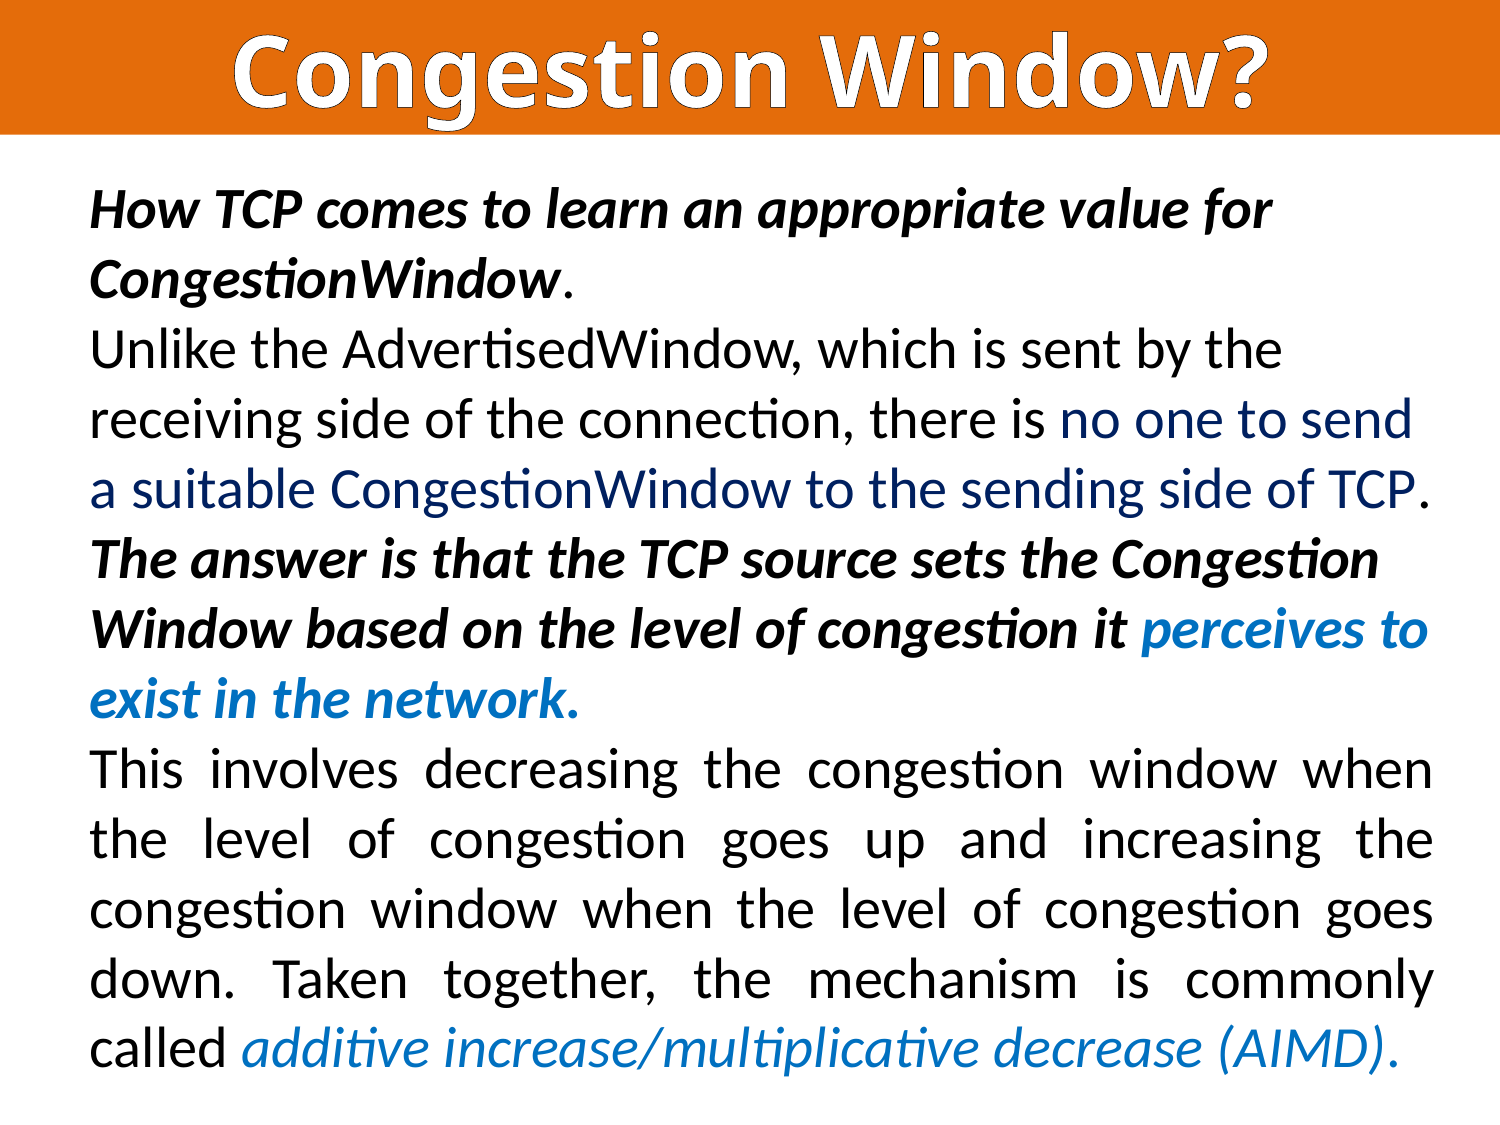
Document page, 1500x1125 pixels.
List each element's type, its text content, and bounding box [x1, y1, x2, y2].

text_box Congestion Window? [0, 0, 1500, 135]
text_box How TCP comes to learn an appropriate value for CongestionWindow. Unlike the AdvertisedWindow, which is sent by the receiving side of the connection, there is no one to send a suitable CongestionWindow to the sending side of TCP. The answer is that the TCP source sets the Congestion Window based on the level of congestion it perceives to exist in the network. This involves decreasing the congestion window when the level of congestion goes up and increasing the congestion window when the level of congestion goes down. Taken together, the mechanism is commonly called additive increase/multiplicative decrease (AIMD). [75, 162, 1450, 1087]
